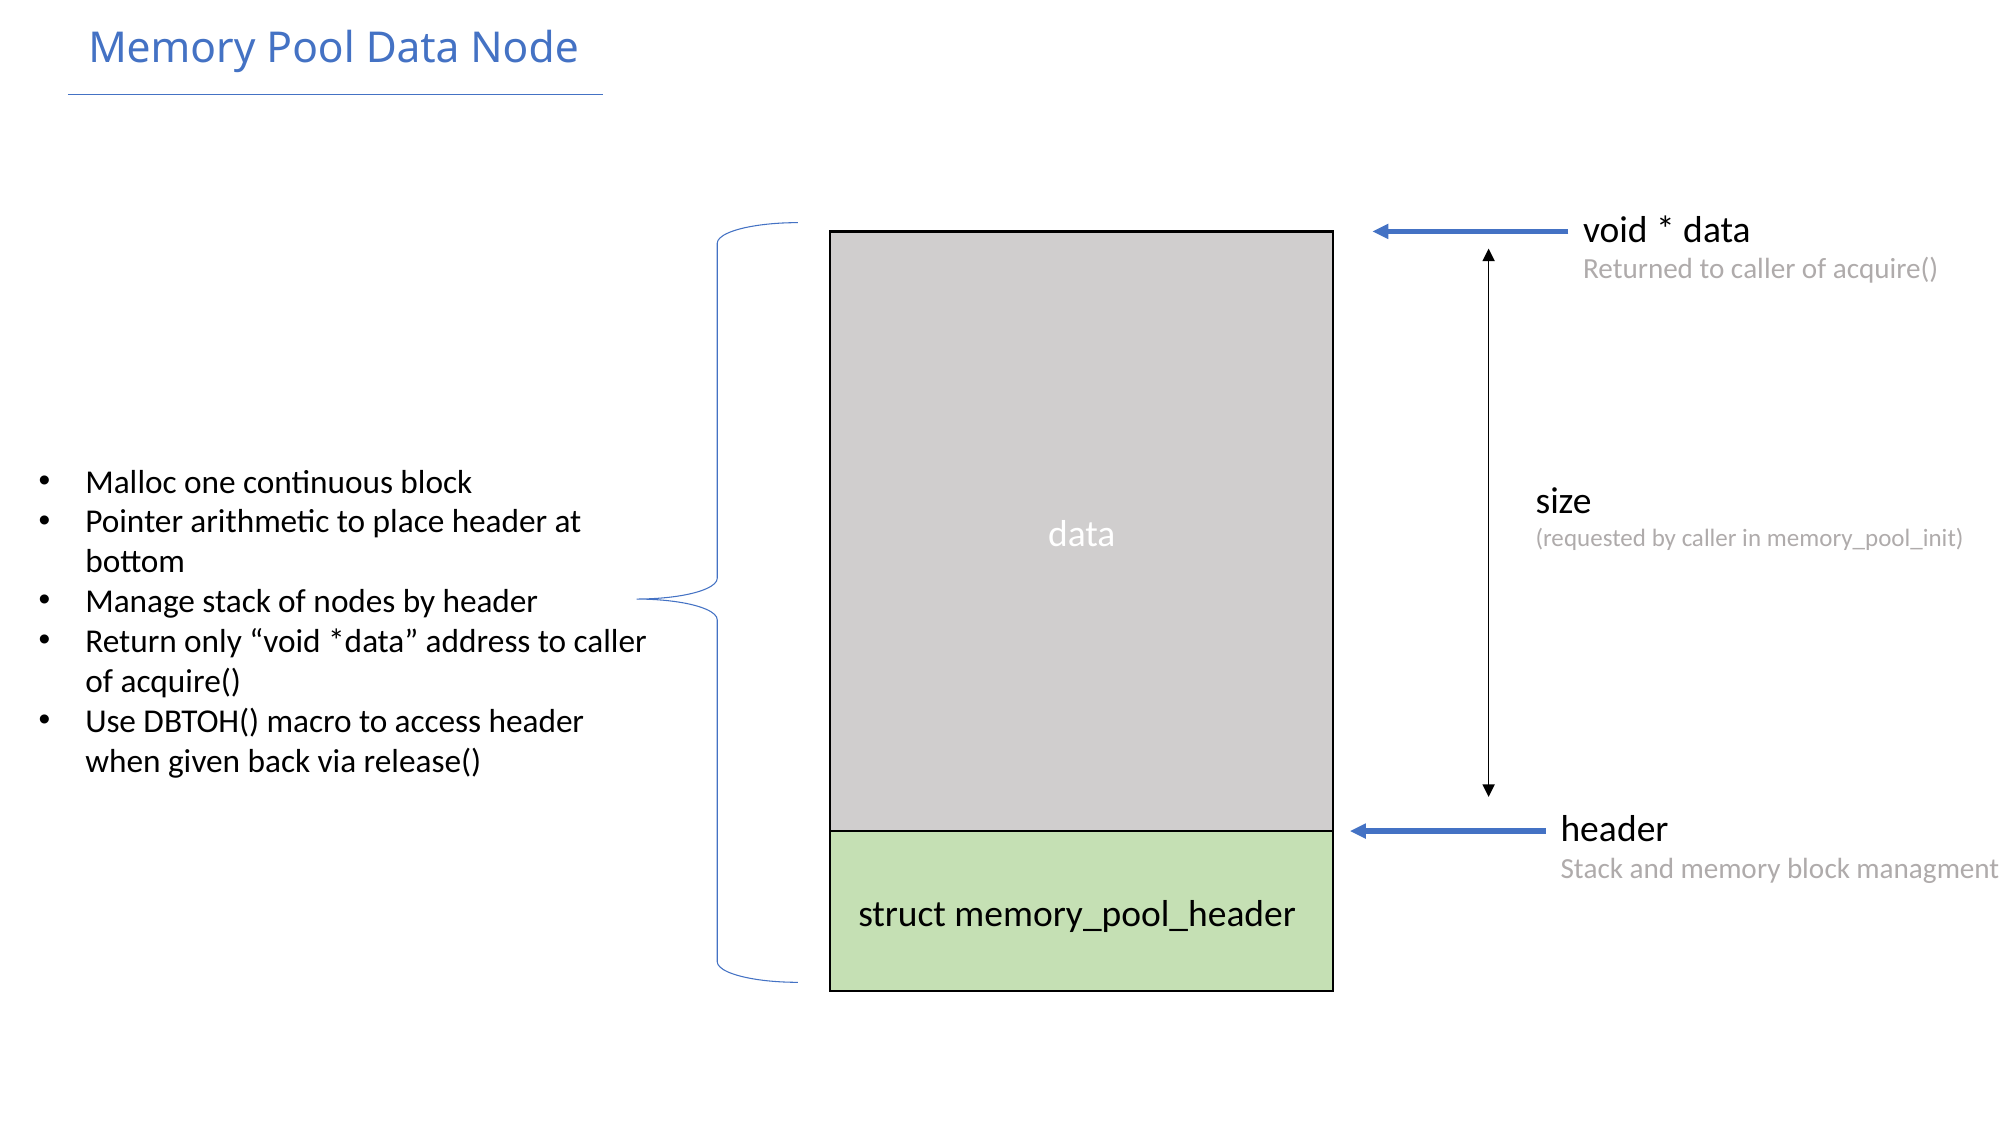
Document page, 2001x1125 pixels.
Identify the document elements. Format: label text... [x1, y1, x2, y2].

text_box [675, 222, 798, 983]
text_box size (requested by caller in memory_pool_init) [1520, 468, 2000, 559]
text_box data [829, 230, 1334, 830]
text_box header Stack and memory block managment [1545, 796, 2000, 892]
text_box Malloc one continuous block Pointer arithmetic to place header at bottom Manage stack of nodes by header Return only “void *data” address to caller of acquire() Use DBTOH() macro to access header when given back via release() [23, 452, 675, 827]
text_box void * data Returned to caller of acquire() [1568, 197, 2000, 292]
text_box Memory Pool Data Node [59, 0, 608, 79]
text_box struct memory_pool_header [829, 830, 1334, 992]
